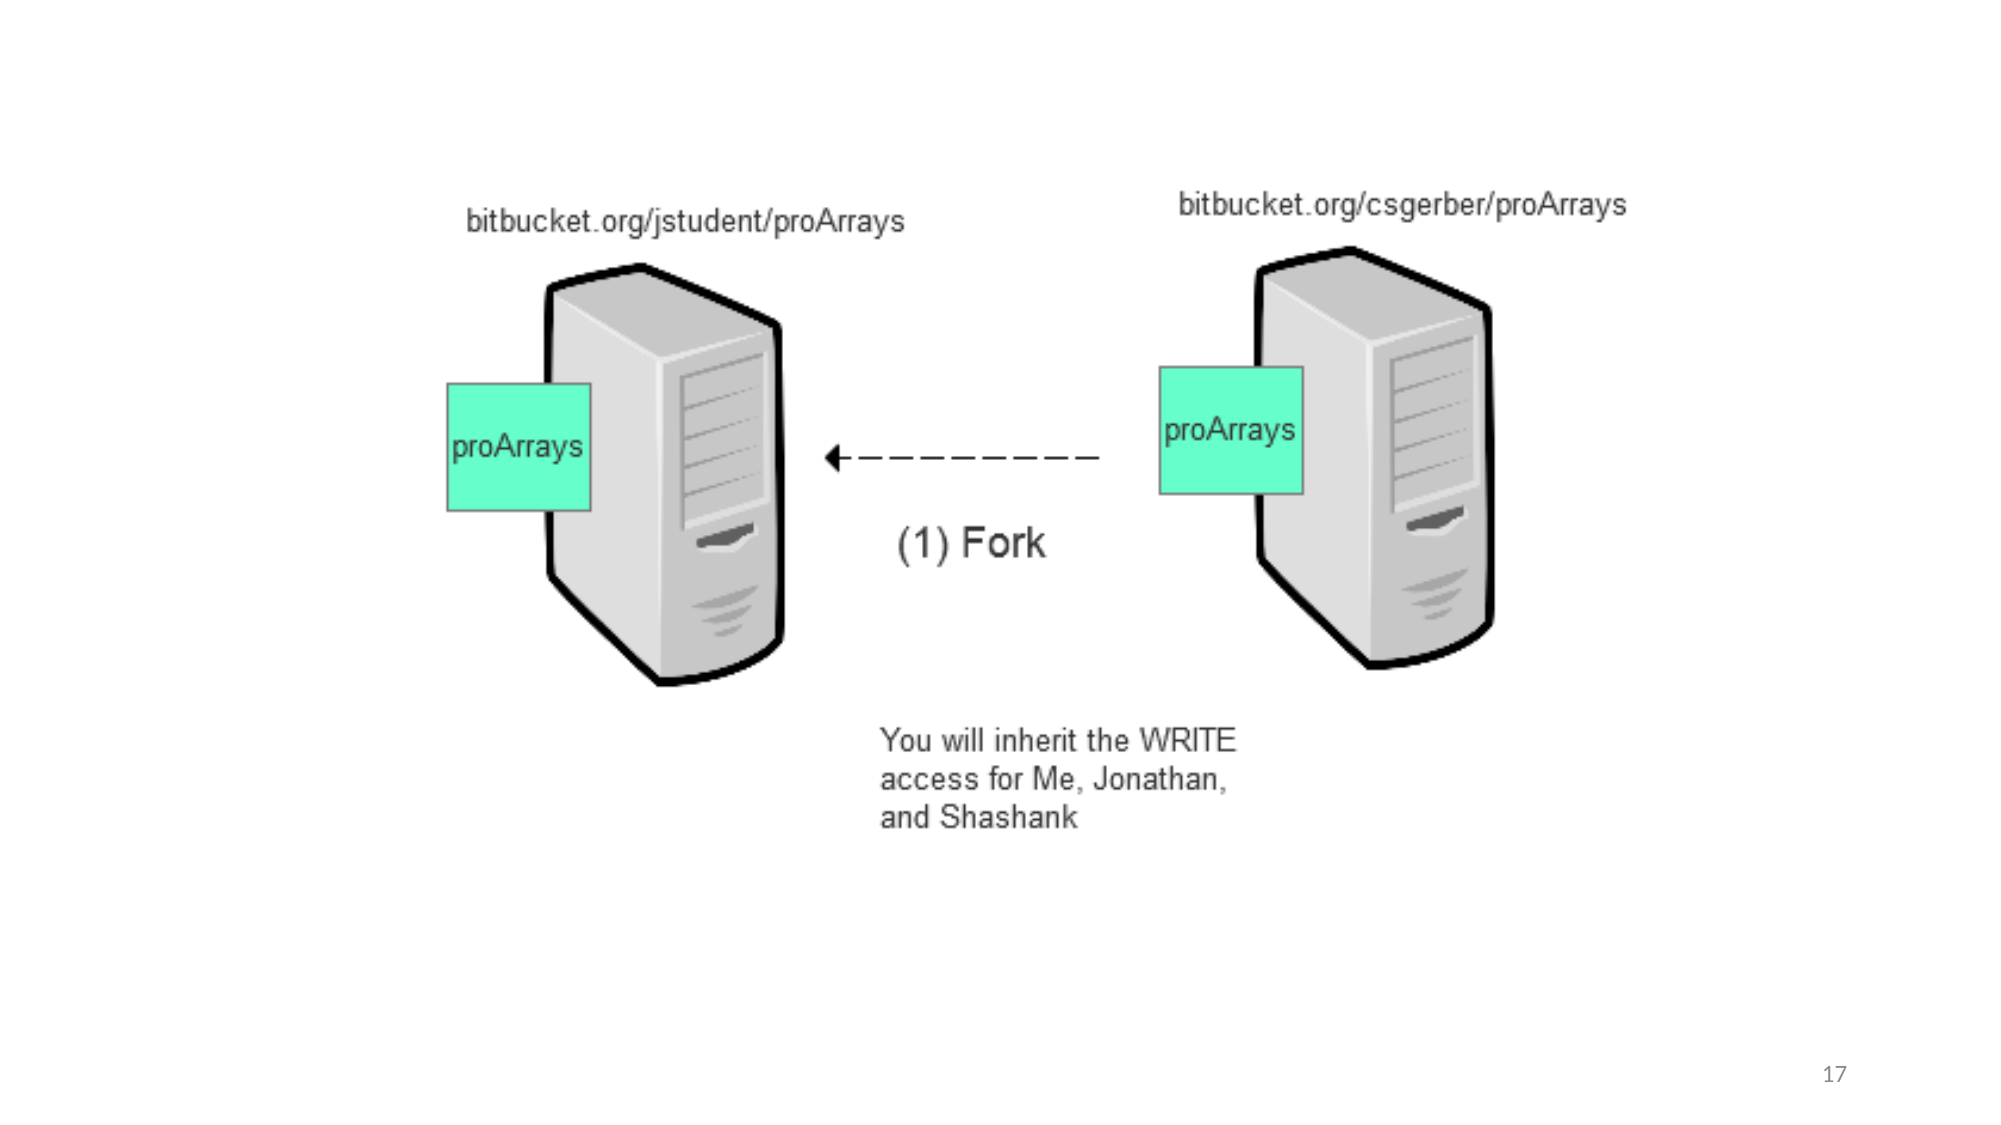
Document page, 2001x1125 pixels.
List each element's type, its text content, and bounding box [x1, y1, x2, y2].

picture [397, 163, 1705, 855]
text_box [324, 262, 1675, 1005]
slide_number 17 [1412, 1042, 1863, 1103]
